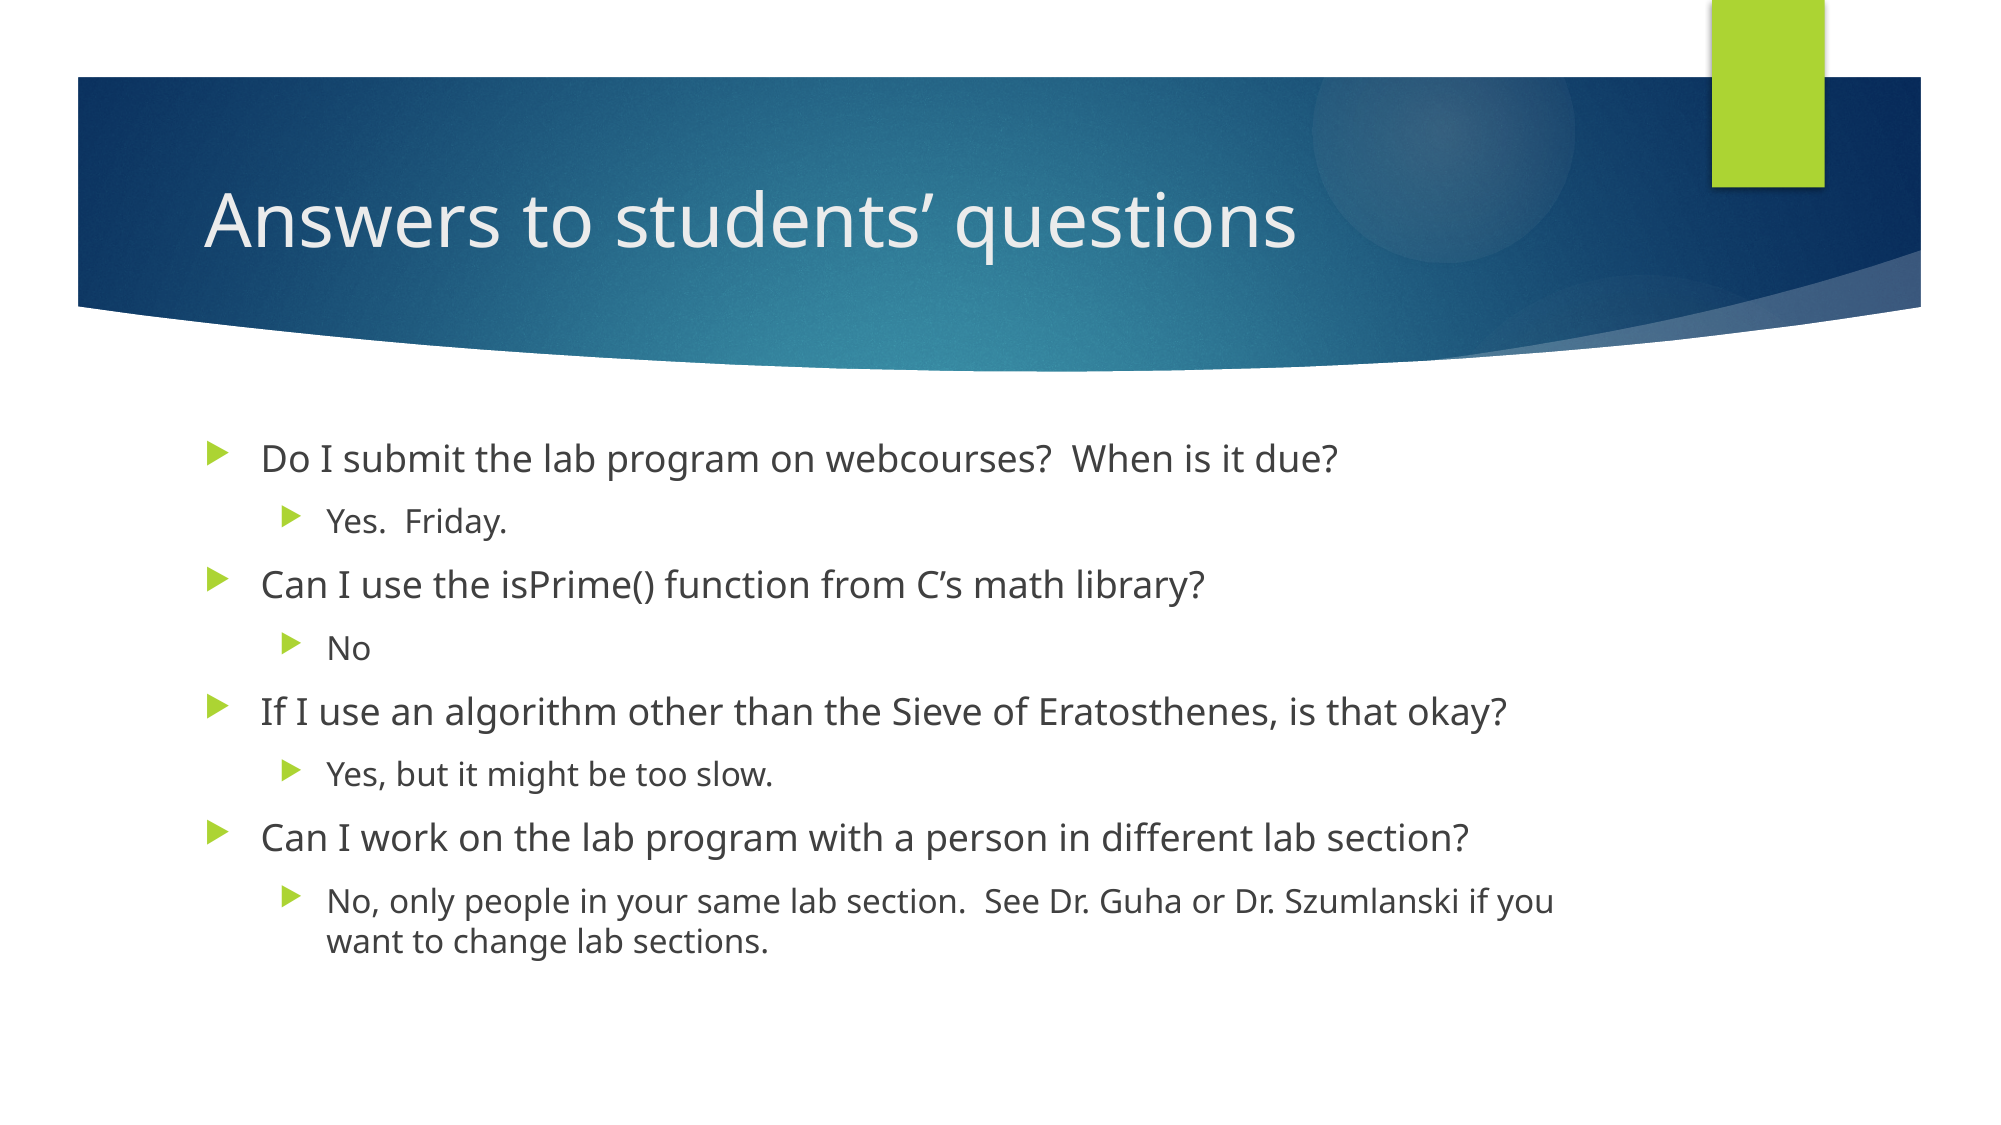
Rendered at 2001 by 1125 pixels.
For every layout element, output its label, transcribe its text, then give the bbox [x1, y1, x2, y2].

title Answers to students’ questions [189, 159, 1627, 276]
list Do I submit the lab program on webcourses? When is it due? Yes. Friday. Can I use the isPrime() function from C’s math library? No If I use an algorithm other than the Sieve of Eratosthenes, is that okay? Yes, but it might be too slow. Can I work on the lab program with a person in different lab section? No, only people in your same lab section. See Dr. Guha or Dr. Szumlanski if you want to change lab sections. [189, 427, 1627, 988]
